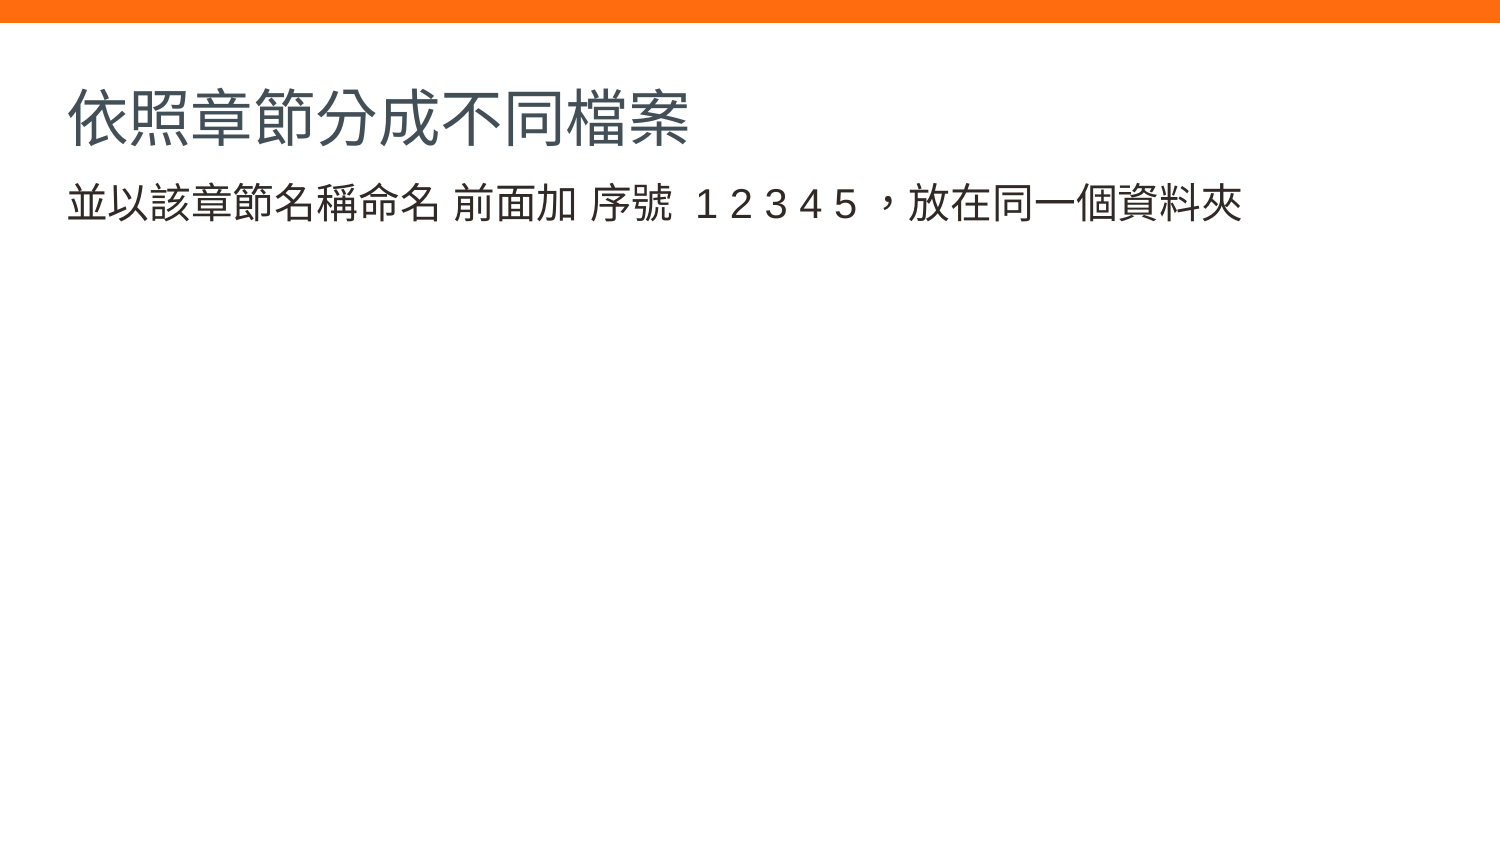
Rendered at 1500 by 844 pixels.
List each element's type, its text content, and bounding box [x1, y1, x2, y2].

title 依照章節分成不同檔案 [51, 48, 1449, 136]
text_box 並以該章節名稱命名 前面加 序號 1 2 3 4 5，放在同一個資料夾 [51, 136, 1500, 242]
